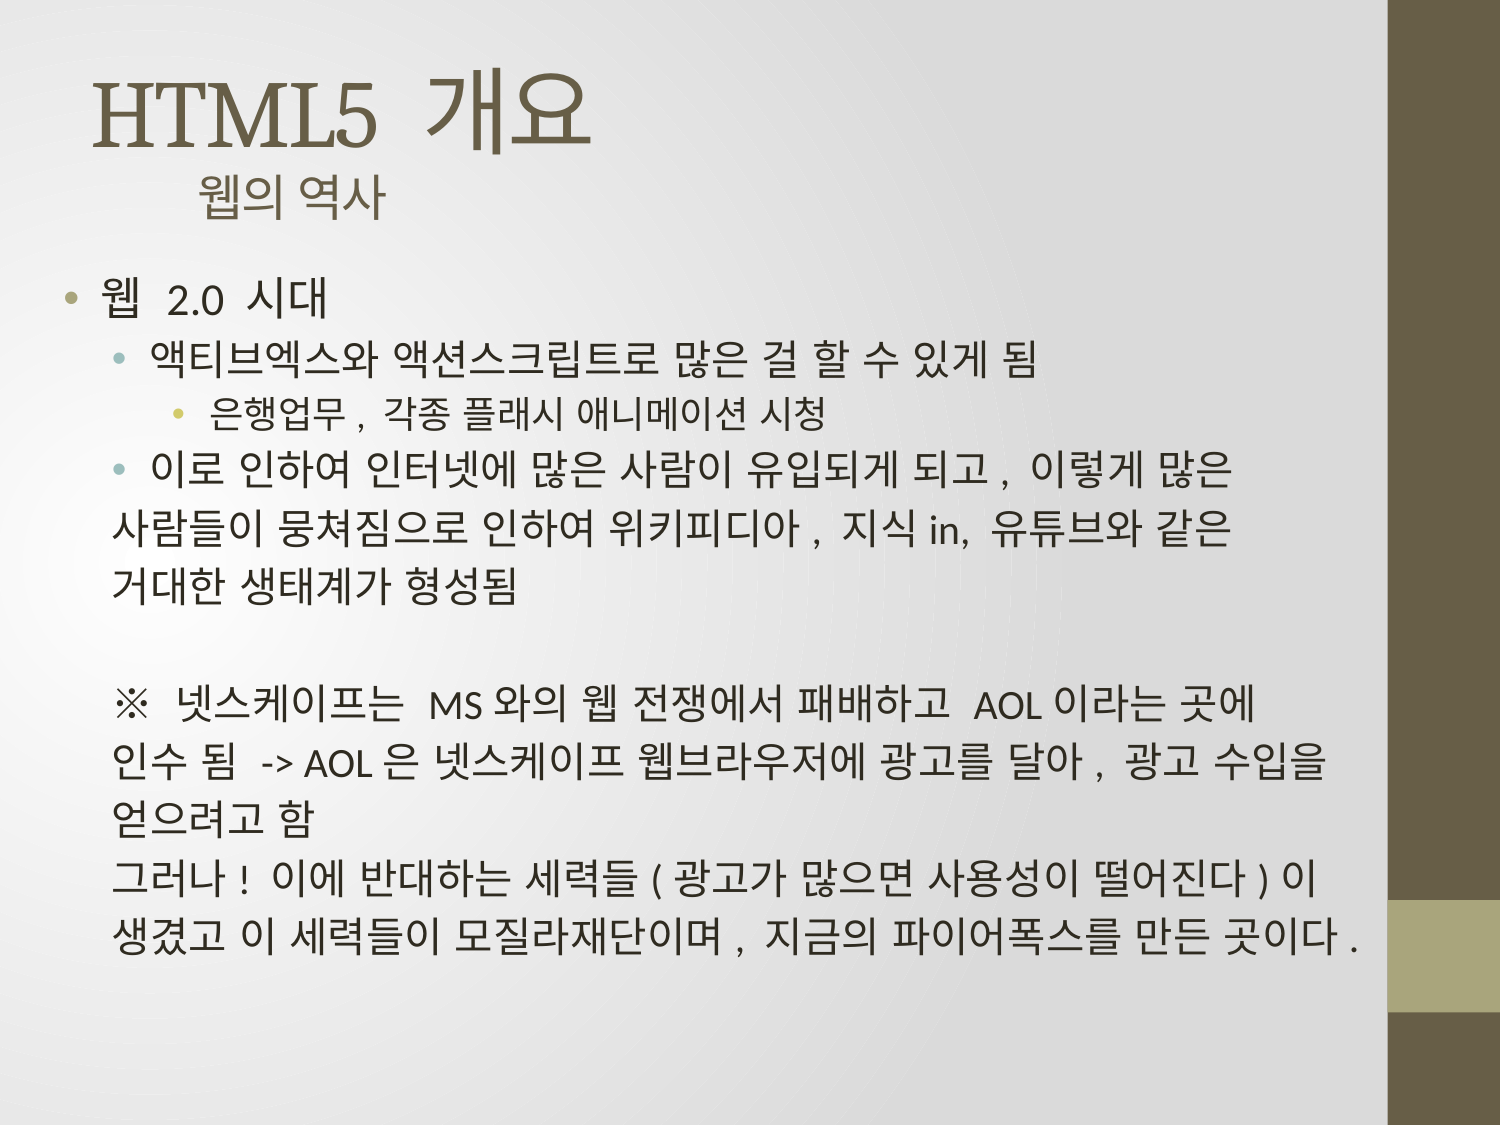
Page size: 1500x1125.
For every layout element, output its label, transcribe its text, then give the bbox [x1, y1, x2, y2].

title HTML5 개요 웹의 역사 [75, 45, 1325, 233]
list 웹 2.0 시대 액티브엑스와 액션스크립트로 많은 걸 할 수 있게 됨 은행업무, 각종 플래시 애니메이션 시청 이로 인하여 인터넷에 많은 사람이 유입되게 되고, 이렇게 많은 사람들이 뭉쳐짐으로 인하여 위키피디아, 지식in, 유튜브와 같은 거대한 생태계가 형성됨 ※ 넷스케이프는 MS와의 웹 전쟁에서 패배하고 AOL이라는 곳에 인수 됨 -> AOL은 넷스케이프 웹브라우저에 광고를 달아, 광고 수입을 얻으려고 함 그러나! 이에 반대하는 세력들(광고가 많으면 사용성이 떨어진다)이 생겼고 이 세력들이 모질라재단이며, 지금의 파이어폭스를 만든 곳이다. [29, 262, 1425, 1050]
